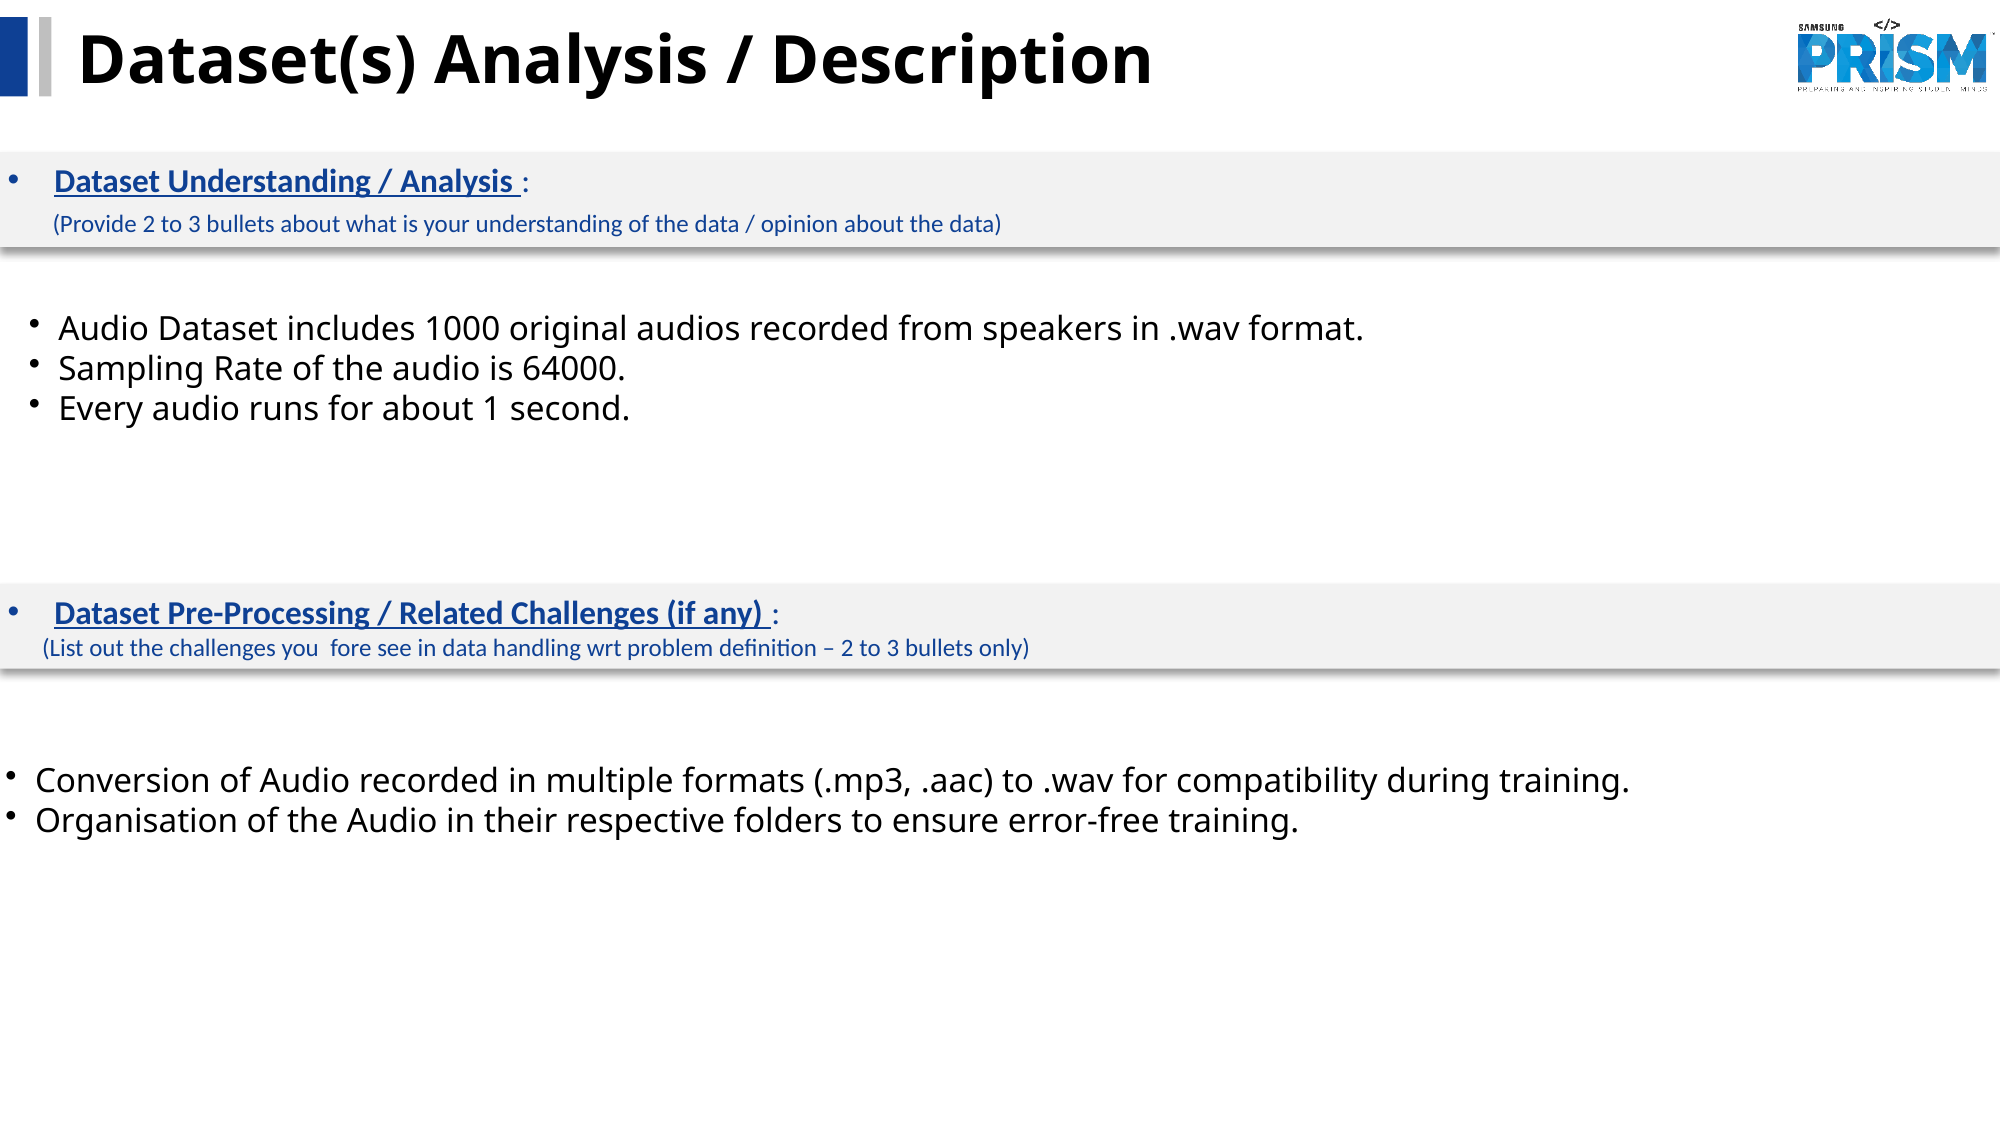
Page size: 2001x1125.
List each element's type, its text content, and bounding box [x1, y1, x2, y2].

text_box [0, 17, 28, 97]
text_box Dataset Pre-Processing / Related Challenges (if any) : (List out the challenges you fore see in data handling wrt problem definition – 2 to 3 bullets only) [0, 583, 2000, 669]
picture [1794, 16, 2000, 96]
text_box [39, 17, 52, 97]
text_box Dataset Understanding / Analysis : (Provide 2 to 3 bullets about what is your understanding of the data / opinion about the data) [0, 152, 2000, 247]
text_box Dataset(s) Analysis / Description [70, 9, 1598, 105]
text_box Audio Dataset includes 1000 original audios recorded from speakers in .wav format. Sampling Rate of the audio is 64000. Every audio runs for about 1 second. [21, 299, 1374, 435]
text_box Conversion of Audio recorded in multiple formats (.mp3, .aac) to .wav for compatibility during training. Organisation of the Audio in their respective folders to ensure error-free training. [0, 751, 1641, 847]
